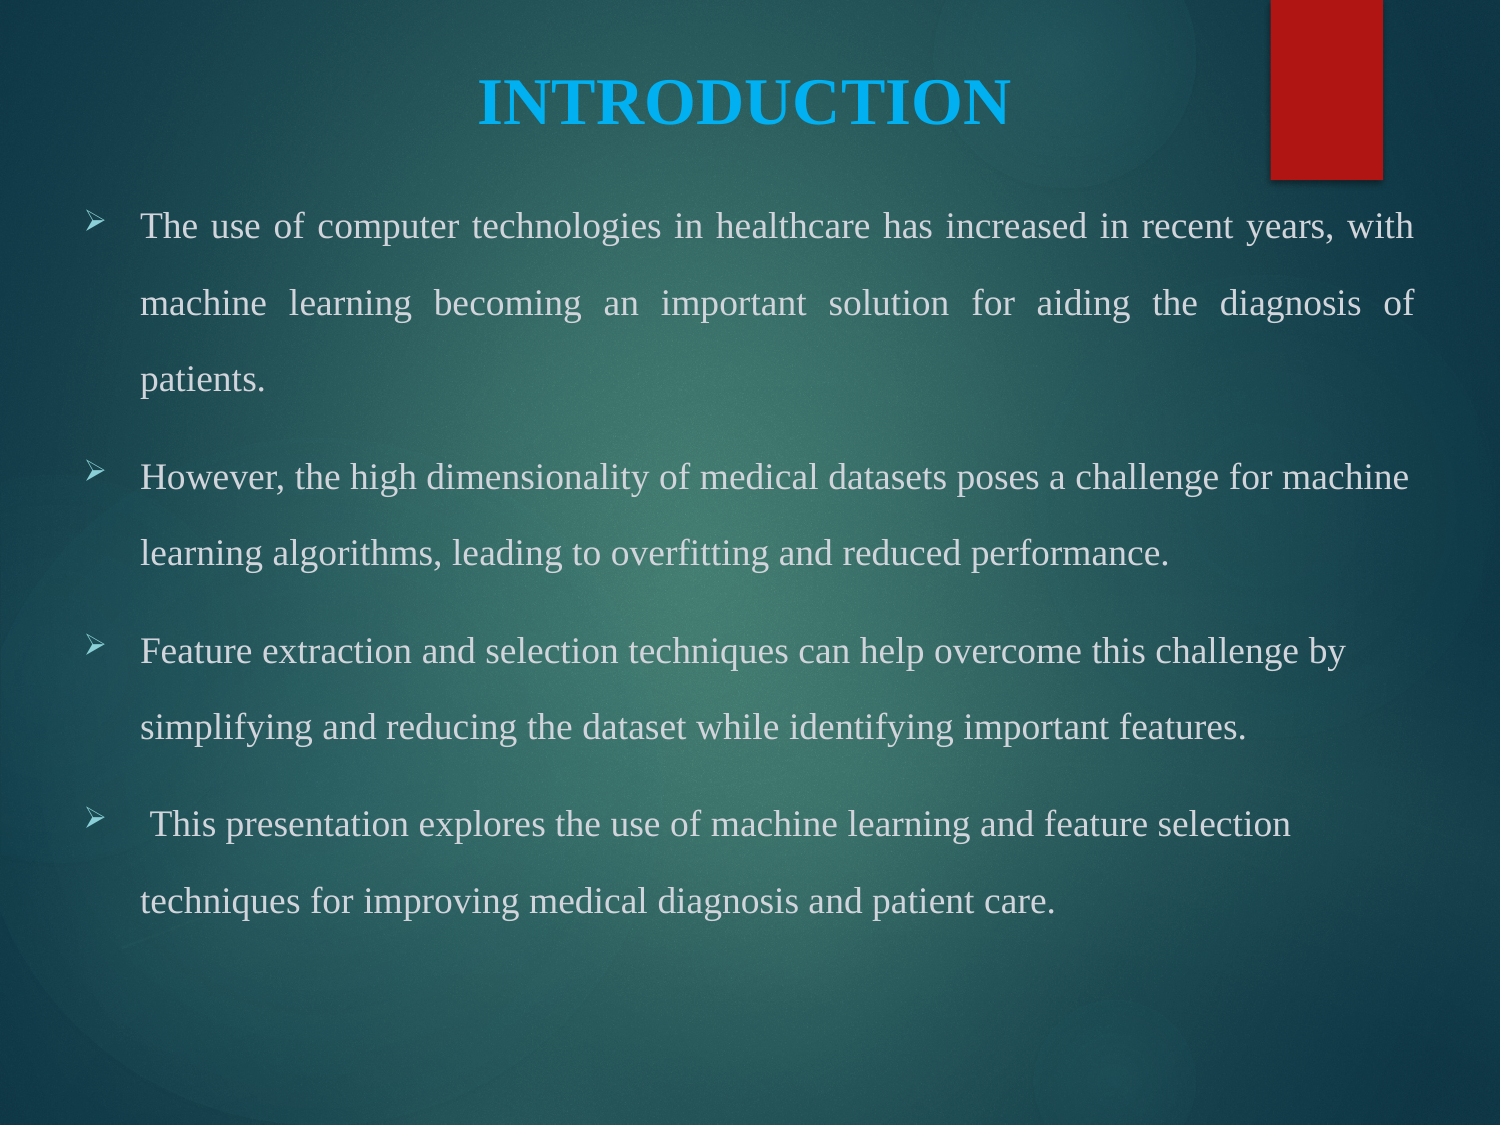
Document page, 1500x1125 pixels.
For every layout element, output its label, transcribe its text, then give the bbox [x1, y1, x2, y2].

title INTRODUCTION [462, 50, 1500, 300]
list The use of computer technologies in healthcare has increased in recent years, with machine learning becoming an important solution for aiding the diagnosis of patients. However, the high dimensionality of medical datasets poses a challenge for machine learning algorithms, leading to overfitting and reduced performance. Feature extraction and selection techniques can help overcome this challenge by simplifying and reducing the dataset while identifying important features. This presentation explores the use of machine learning and feature selection techniques for improving medical diagnosis and patient care. [68, 162, 1432, 988]
